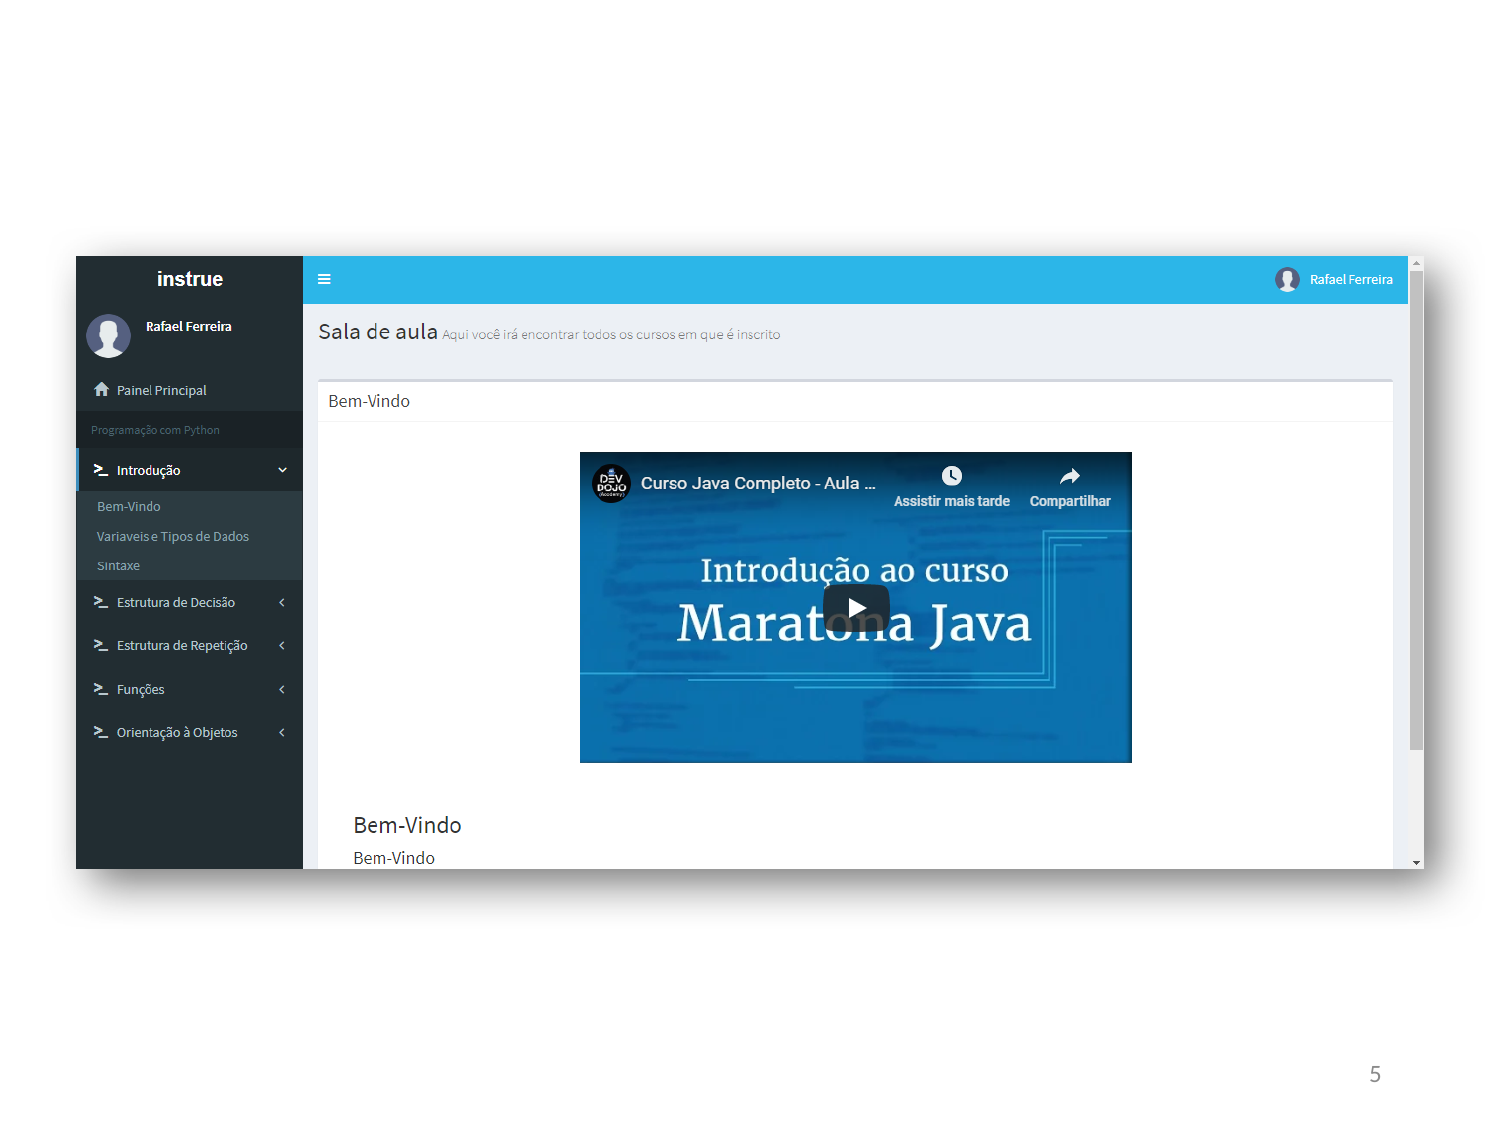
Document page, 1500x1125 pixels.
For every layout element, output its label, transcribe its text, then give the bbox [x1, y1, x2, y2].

slide_number 5 [1059, 1042, 1397, 1103]
picture [76, 256, 1424, 869]
